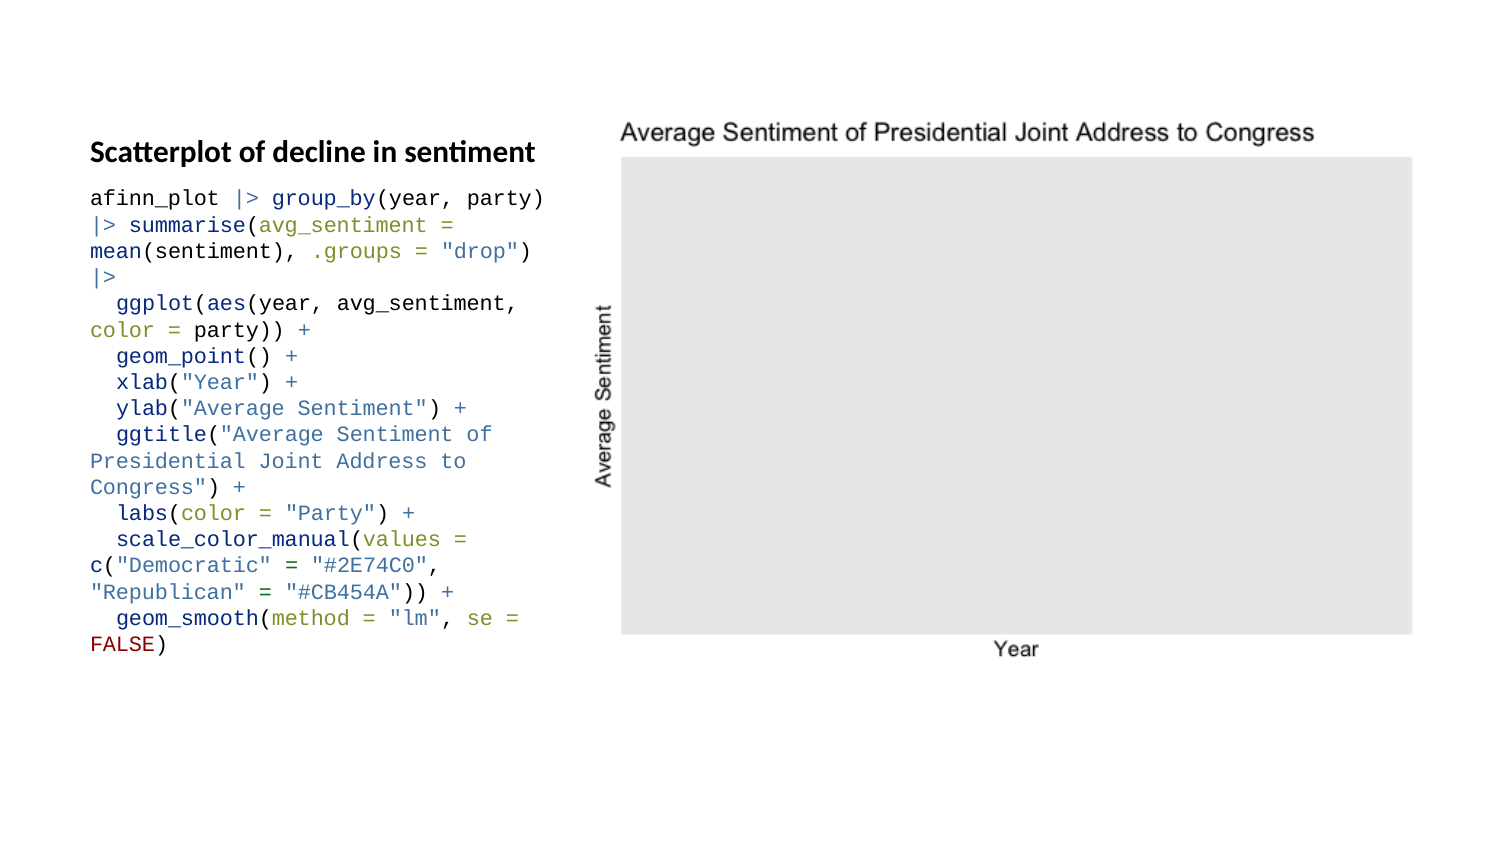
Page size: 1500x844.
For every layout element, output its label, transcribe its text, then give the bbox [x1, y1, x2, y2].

title Scatterplot of decline in sentiment [75, 33, 569, 176]
picture [585, 112, 1424, 671]
list afinn_plot |> group_by(year, party) |> summarise(avg_sentiment = mean(sentiment), .groups = "drop") |> ggplot(aes(year, avg_sentiment, color = party)) + geom_point() + xlab("Year") + ylab("Average Sentiment") + ggtitle("Average Sentiment of Presidential Joint Address to Congress") + labs(color = "Party") + scale_color_manual(values = c("Democratic" = "#2E74C0", "Republican" = "#CB454A")) + geom_smooth(method = "lm", se = FALSE) [75, 176, 569, 754]
